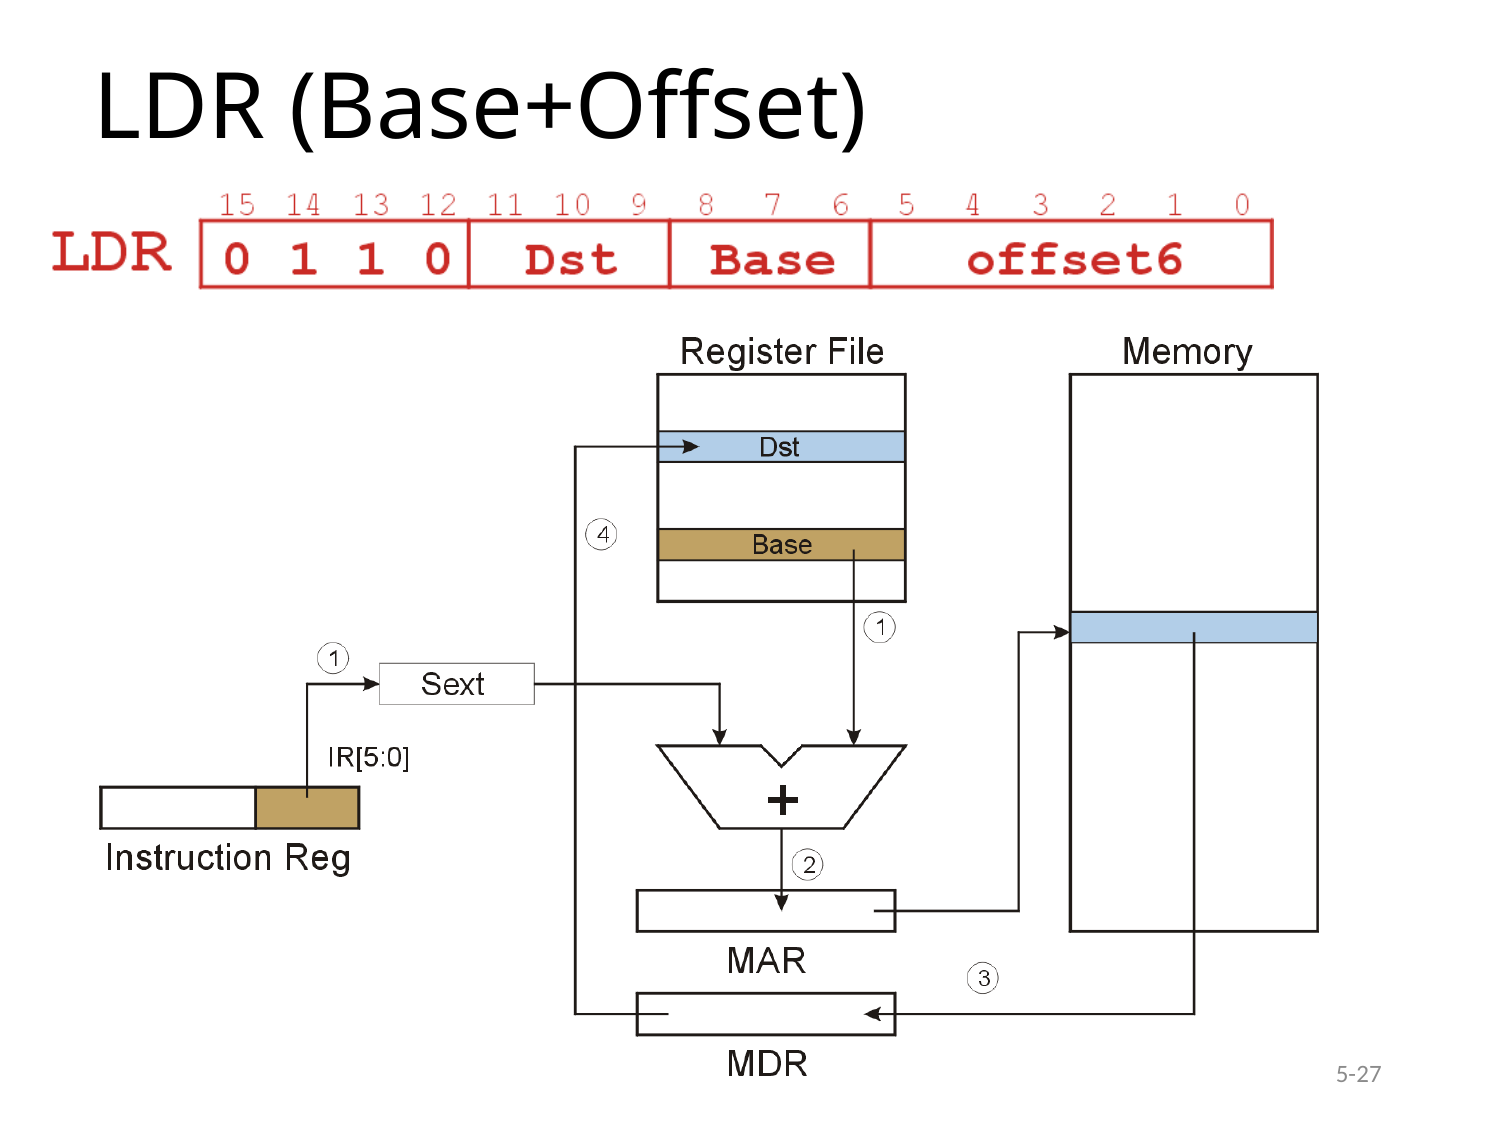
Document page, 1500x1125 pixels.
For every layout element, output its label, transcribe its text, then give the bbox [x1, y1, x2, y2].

picture [49, 187, 1274, 299]
picture [99, 337, 1319, 1076]
title LDR (Base+Offset) [78, 0, 1373, 218]
slide_number 5- [1059, 1042, 1397, 1103]
